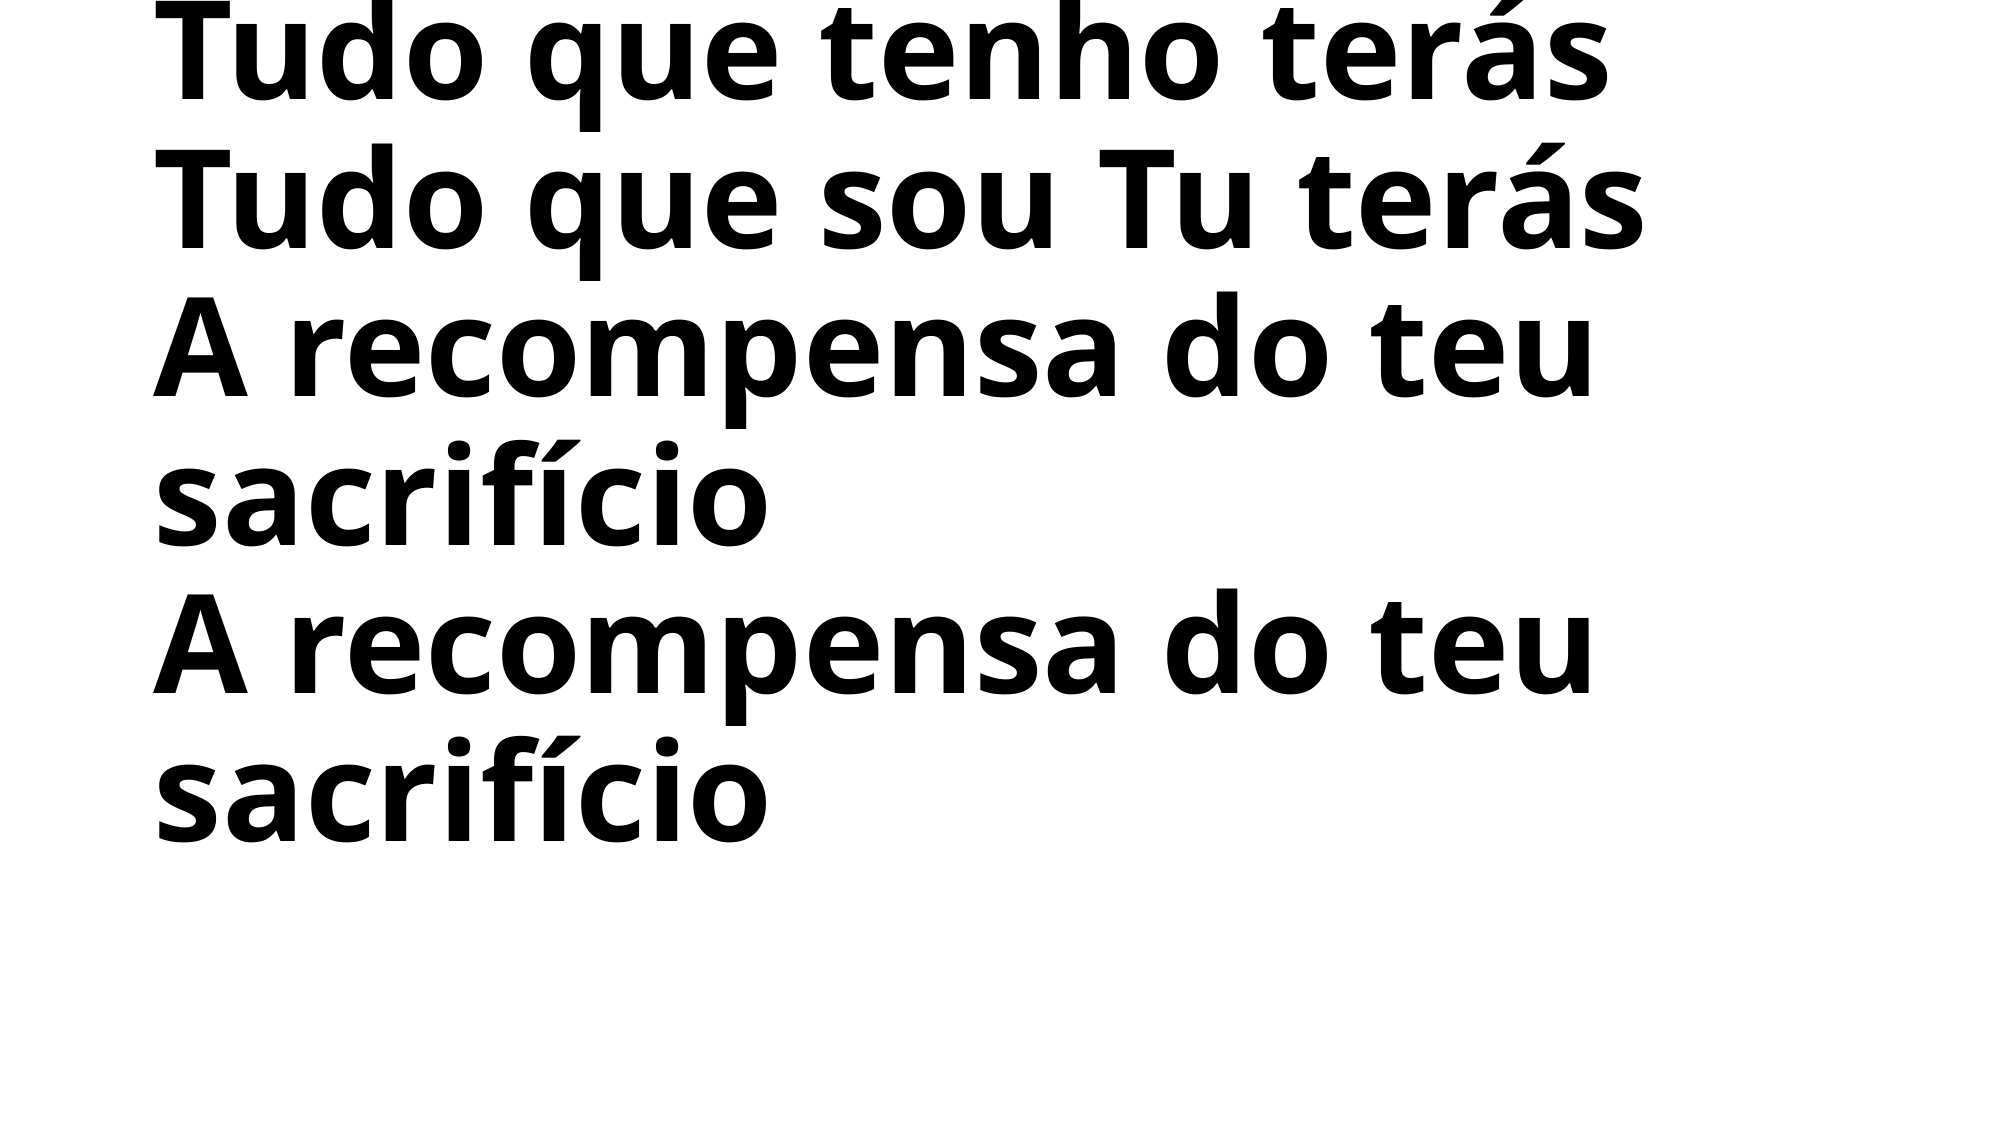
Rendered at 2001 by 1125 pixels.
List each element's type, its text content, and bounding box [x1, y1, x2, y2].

title Tudo que tenho terás Tudo que sou Tu terás A recompensa do teu sacrifício A recompensa do teu sacrifício [138, 411, 1864, 880]
